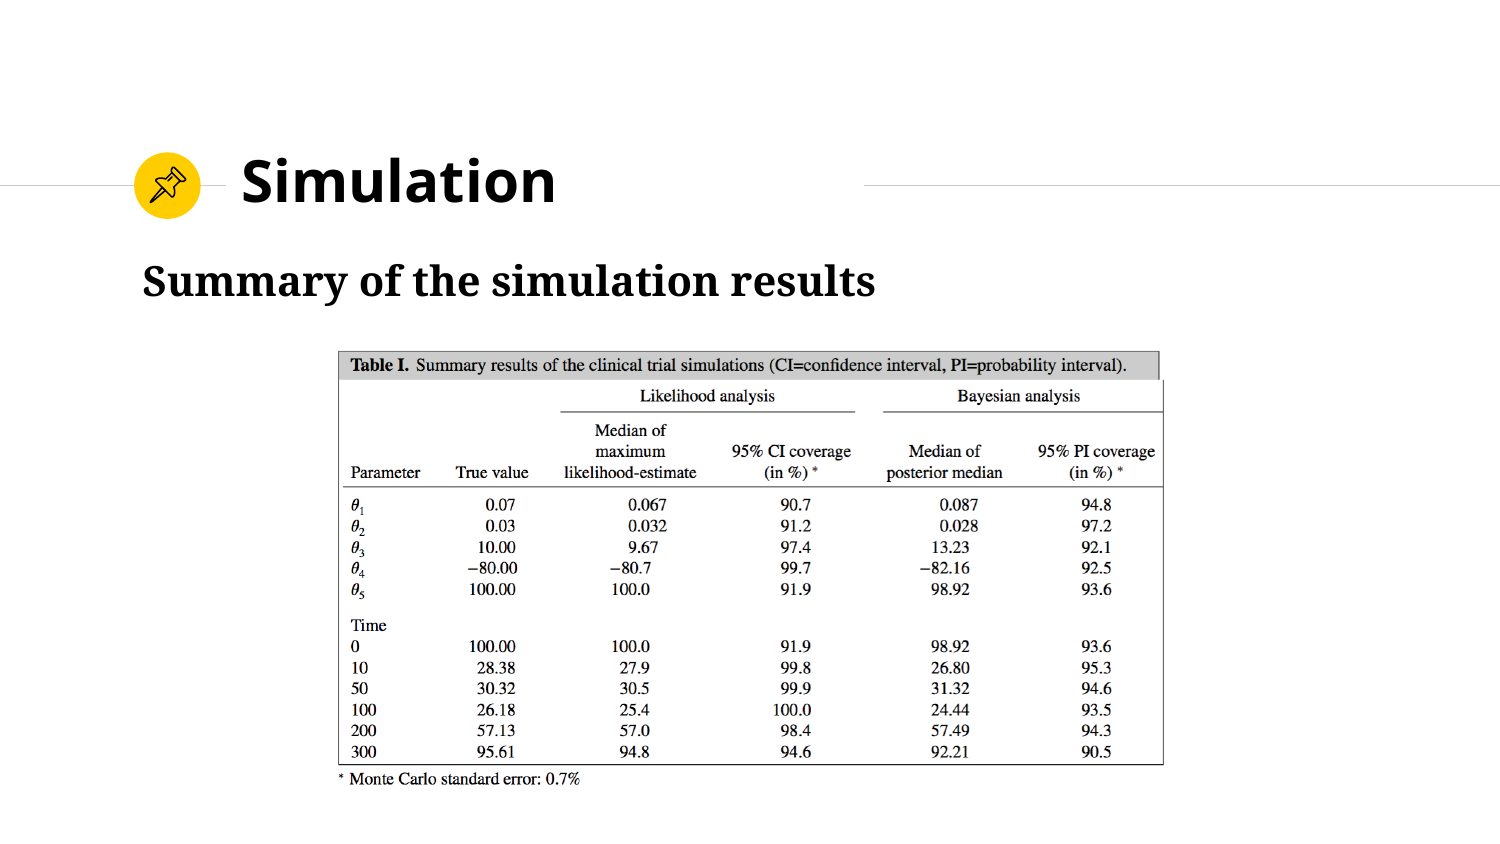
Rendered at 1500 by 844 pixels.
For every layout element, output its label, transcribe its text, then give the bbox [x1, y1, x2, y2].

picture [332, 345, 1168, 792]
list Summary of the simulation results [90, 229, 1425, 774]
title Simulation [226, 143, 863, 216]
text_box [150, 166, 186, 203]
